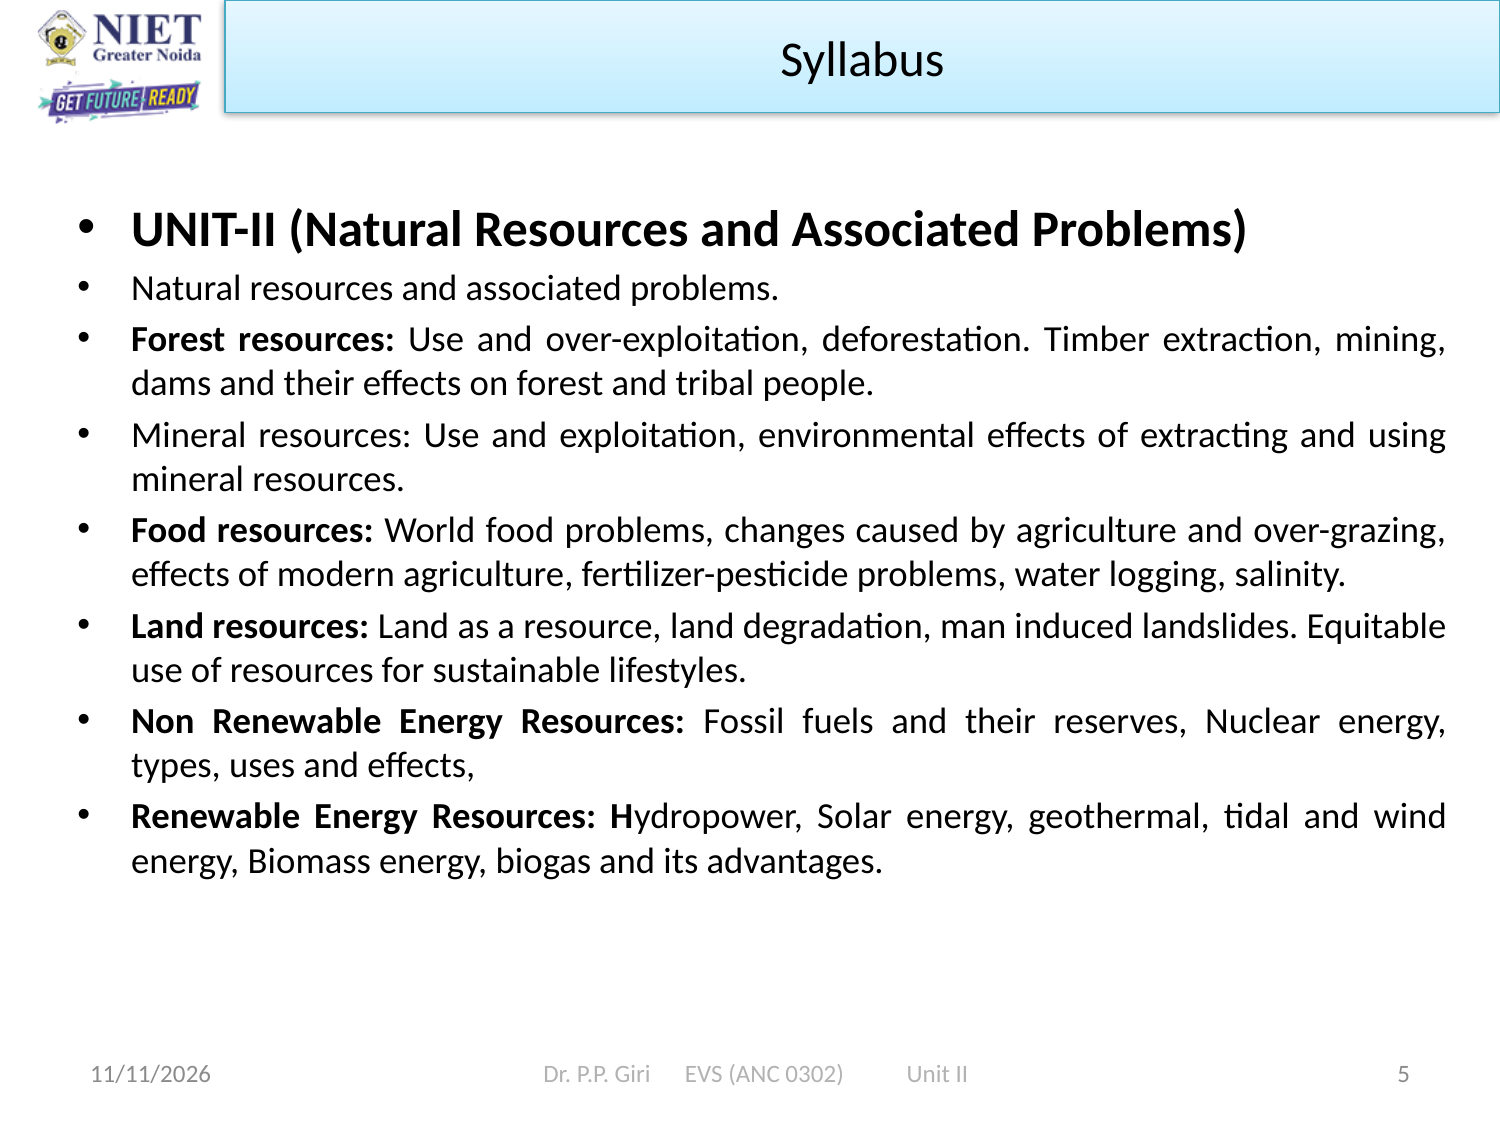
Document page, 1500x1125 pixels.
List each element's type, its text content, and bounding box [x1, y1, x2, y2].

slide_number 5 [1074, 1042, 1425, 1103]
list UNIT-II (Natural Resources and Associated Problems) Natural resources and associated problems. Forest resources: Use and over-exploitation, deforestation. Timber extraction, mining, dams and their effects on forest and tribal people. Mineral resources: Use and exploitation, environmental effects of extracting and using mineral resources. Food resources: World food problems, changes caused by agriculture and over-grazing, effects of modern agriculture, fertilizer-pesticide problems, water logging, salinity. Land resources: Land as a resource, land degradation, man induced landslides. Equitable use of resources for sustainable lifestyles. Non Renewable Energy Resources: Fossil fuels and their reserves, Nuclear energy, types, uses and effects, Renewable Energy Resources: Hydropower, Solar energy, geothermal, tidal and wind energy, Biomass energy, biogas and its advantages. [62, 187, 1463, 930]
picture [0, 0, 238, 135]
footer Dr. P.P. Giri EVS (ANC 0302) Unit II [450, 1042, 1063, 1103]
text_box Syllabus [238, 0, 1500, 113]
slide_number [75, 1042, 425, 1103]
